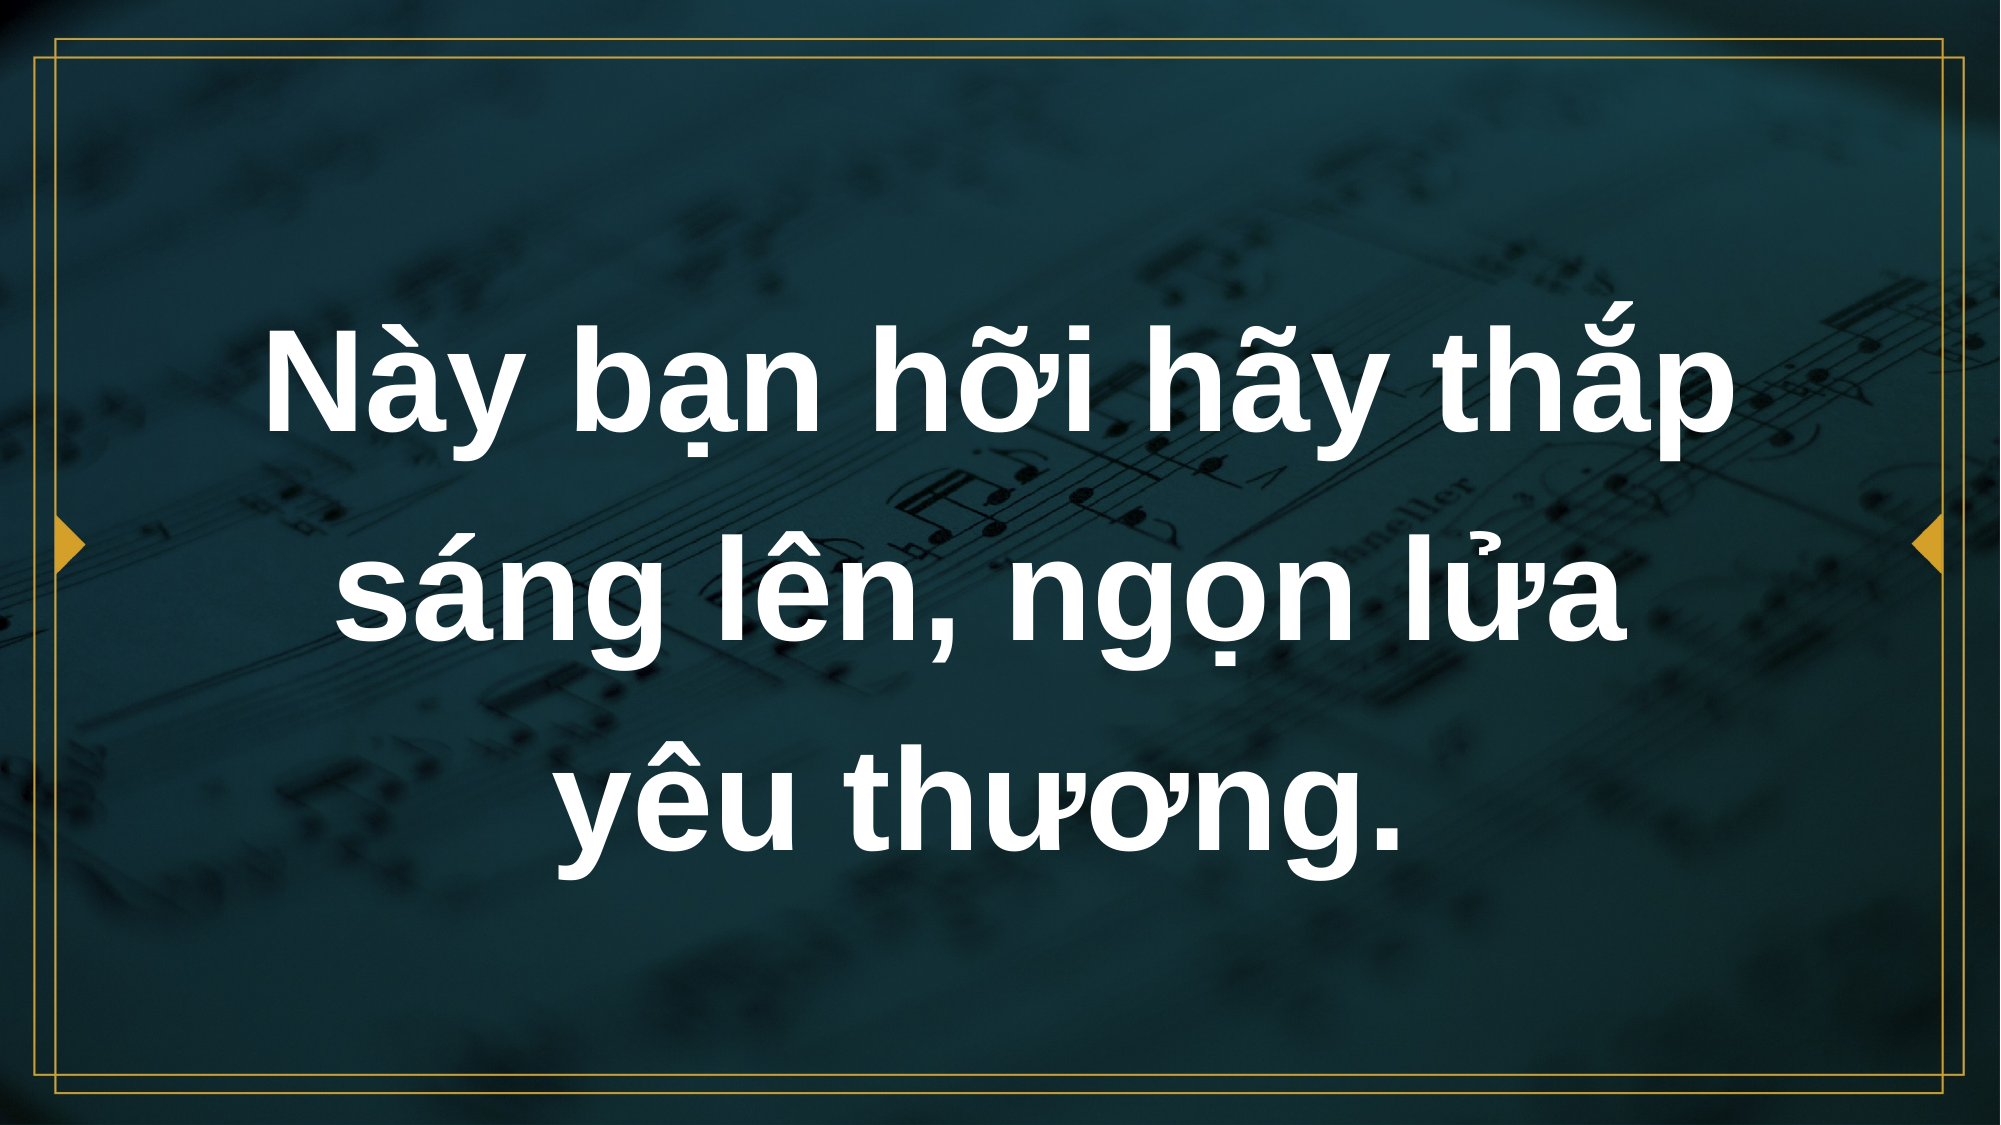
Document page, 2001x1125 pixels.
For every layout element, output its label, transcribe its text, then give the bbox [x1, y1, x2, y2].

title Này bạn hỡi hãy thắp sáng lên, ngọn lửa yêu thương. [55, 53, 1945, 1077]
picture [0, 0, 2000, 1125]
